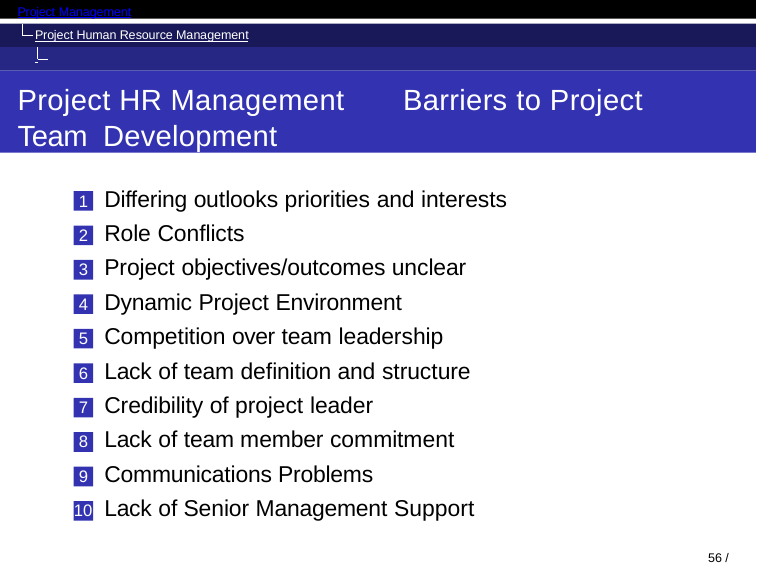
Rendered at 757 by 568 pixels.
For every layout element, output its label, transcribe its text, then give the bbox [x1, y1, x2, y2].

text_box Project HR Management Barriers to Project Team Development [0, 70, 756, 153]
text_box Project Human Resource Management Manage Project Team [33, 16, 253, 66]
text_box Project Management [0, 0, 756, 19]
text_box Differing outlooks priorities and interests Role Conflicts Project objectives/outcomes unclear Dynamic Project Environment Competition over team leadership Lack of team definition and structure Credibility of project leader Lack of team member commitment Communications Problems Lack of Senior Management Support [72, 175, 512, 522]
text_box [253, 23, 756, 47]
text_box [0, 47, 756, 70]
text_box 56 / 71 [706, 548, 746, 568]
text_box [0, 23, 33, 47]
